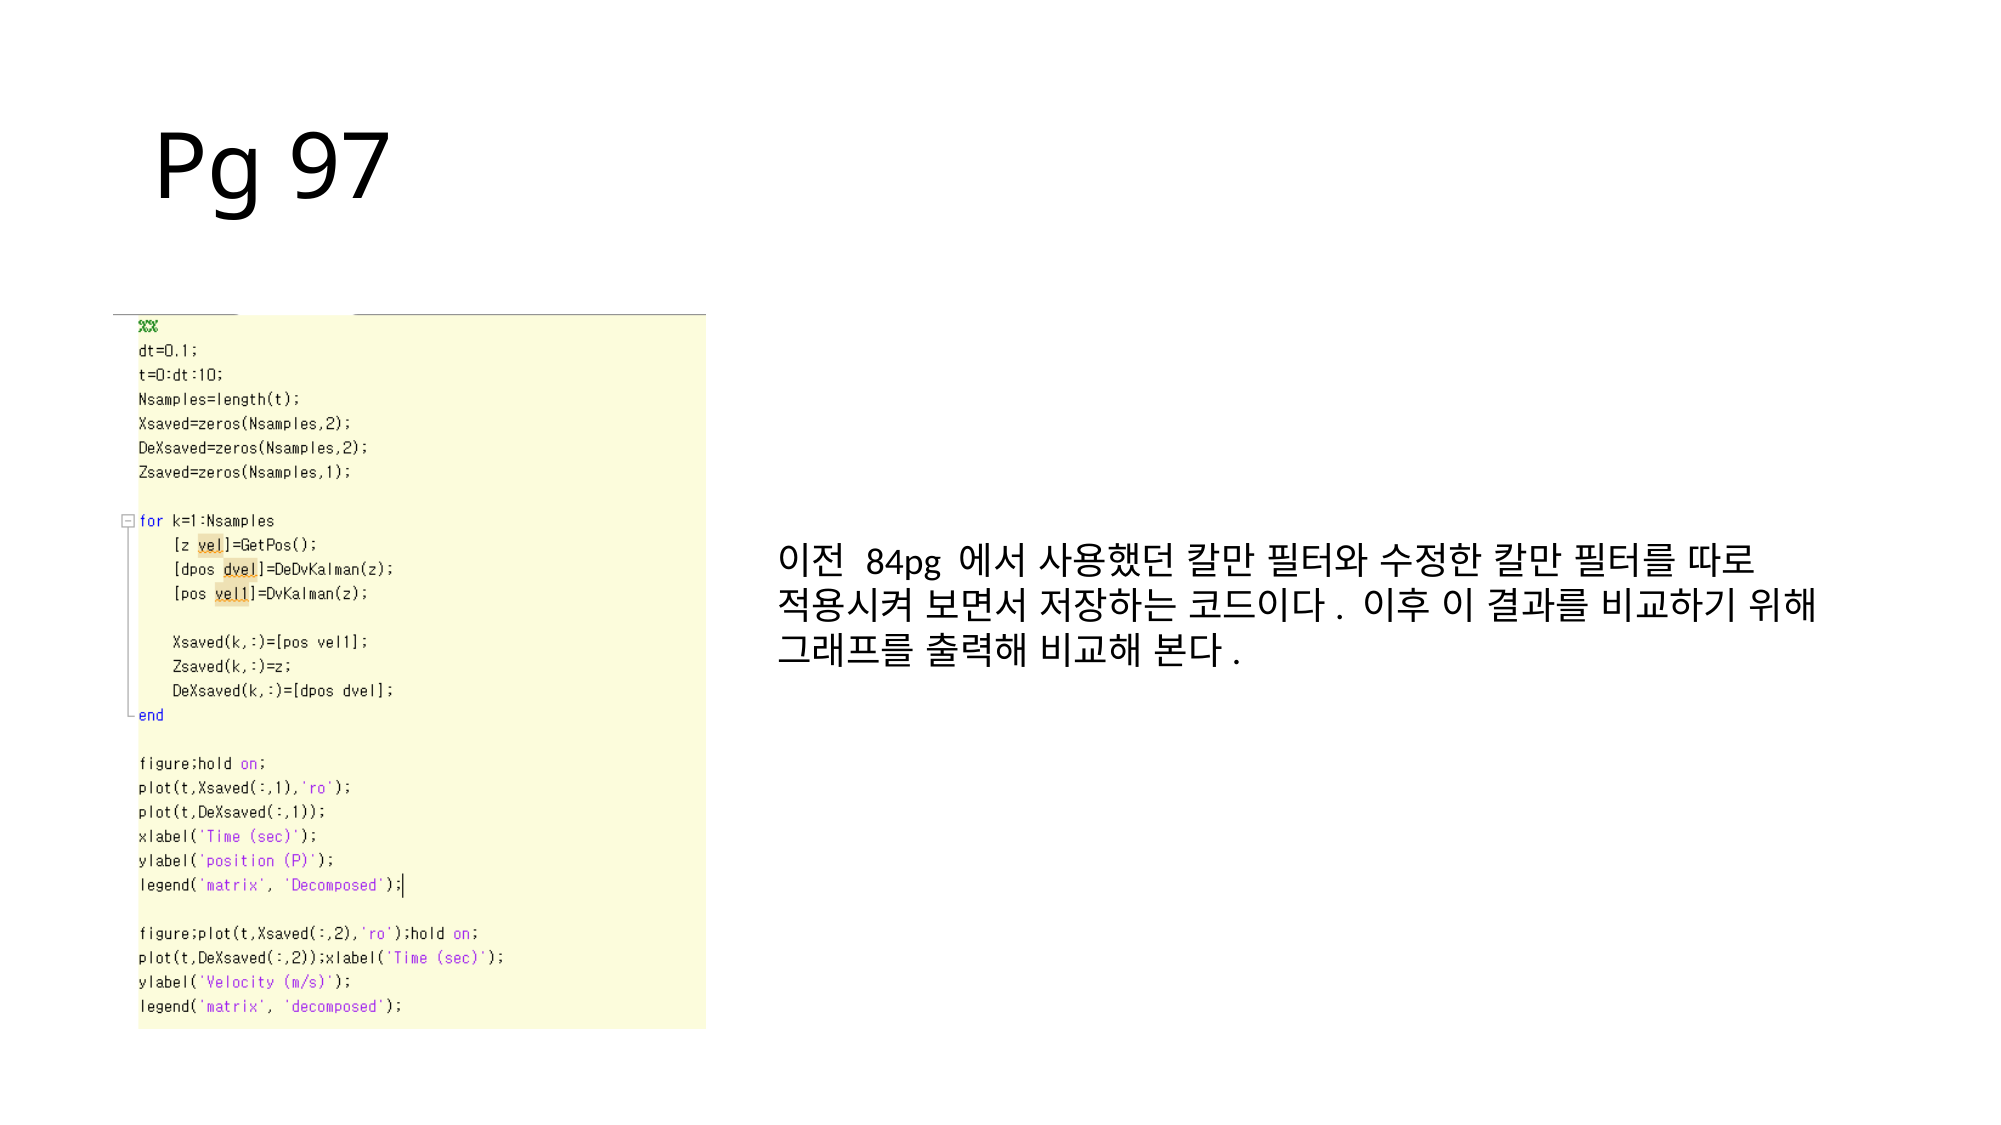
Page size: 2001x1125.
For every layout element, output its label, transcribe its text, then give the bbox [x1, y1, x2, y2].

text_box 이전 84pg 에서 사용했던 칼만 필터와 수정한 칼만 필터를 따로 적용시켜 보면서 저장하는 코드이다. 이후 이 결과를 비교하기 위해 그래프를 출력해 비교해 본다. [762, 529, 1844, 680]
title Pg 97 [137, 59, 1863, 278]
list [113, 314, 706, 1029]
